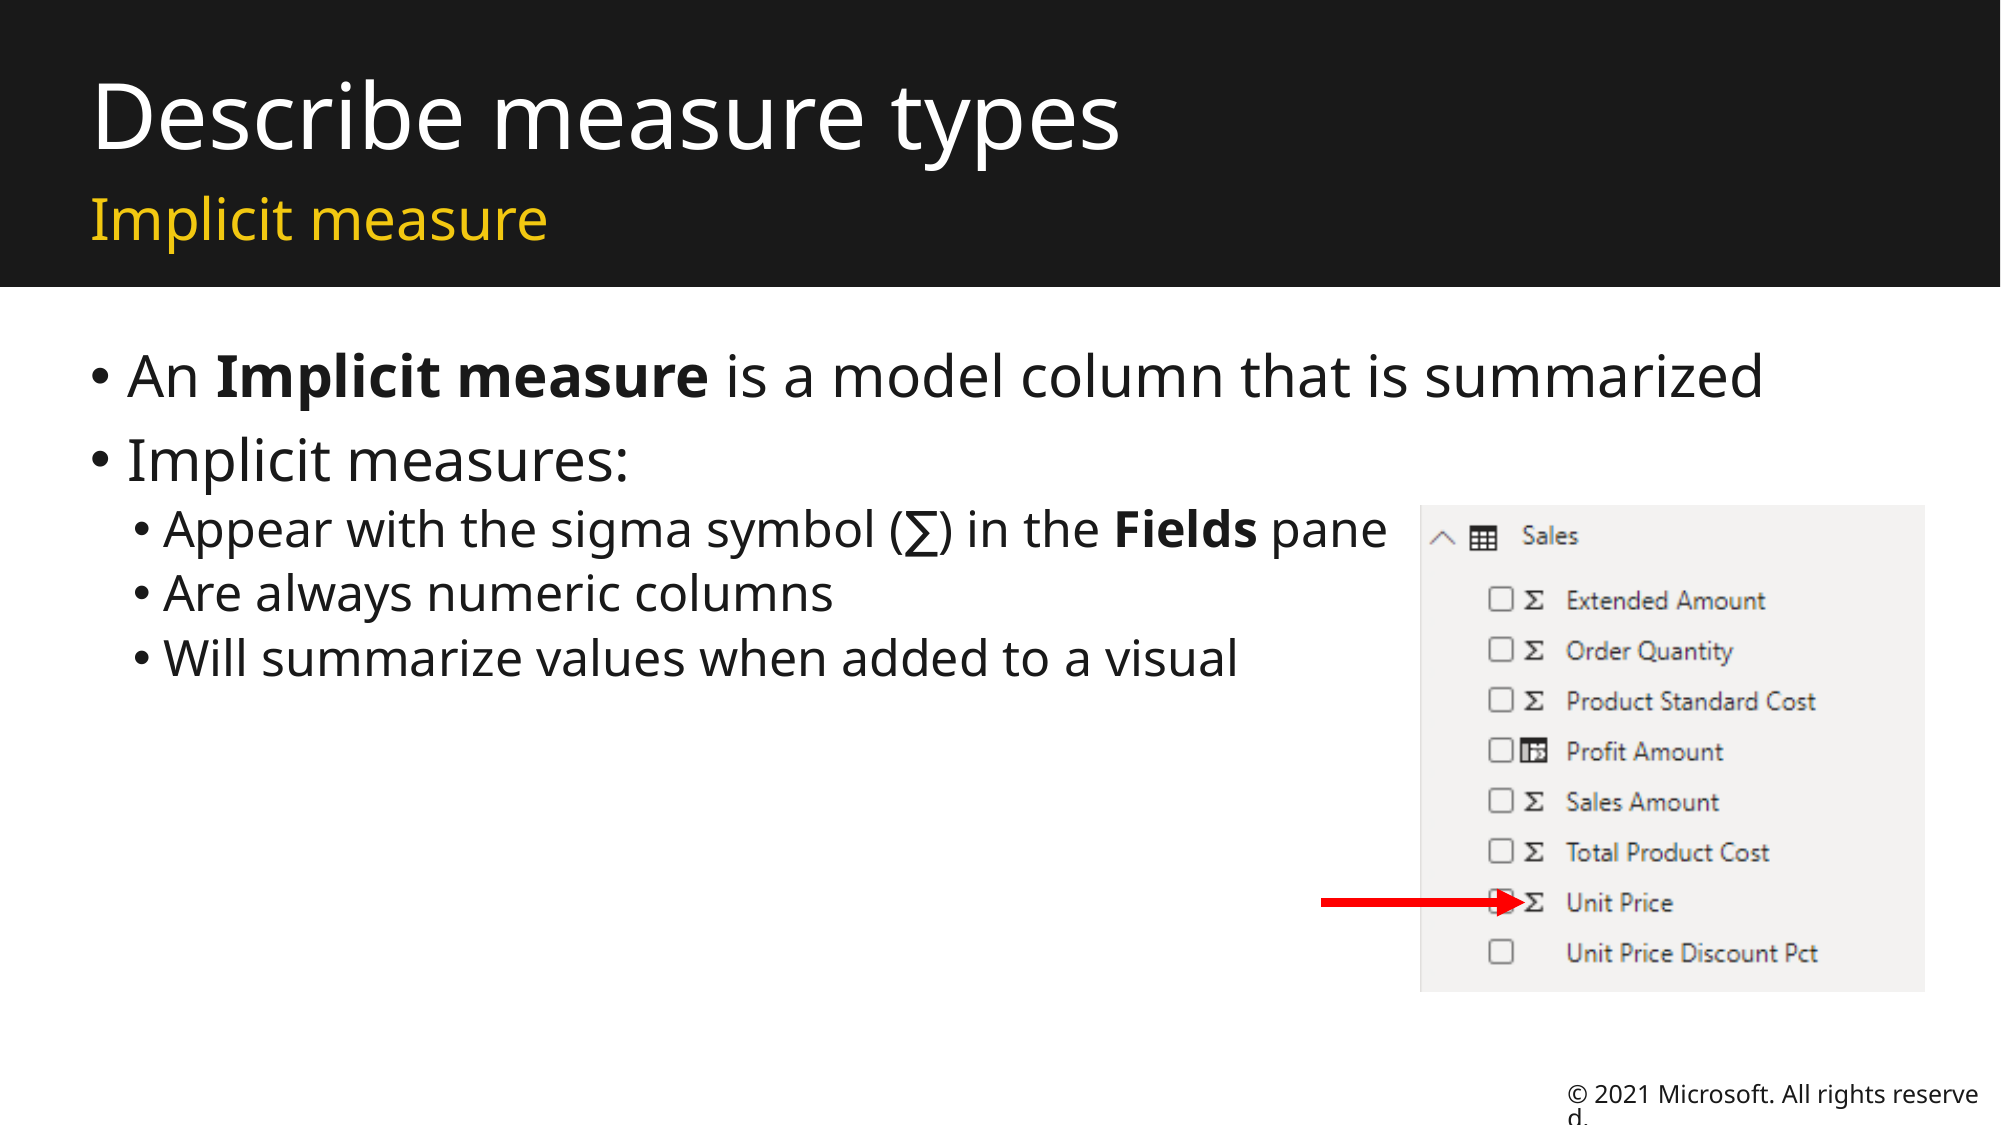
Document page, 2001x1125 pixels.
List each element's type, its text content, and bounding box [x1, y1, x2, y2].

picture [1420, 505, 1926, 992]
footer © 2021 Microsoft. All rights reserved. [1552, 1065, 2000, 1125]
title Describe measure types [75, 63, 1919, 177]
list An Implicit measure is a model column that is summarized Implicit measures: Appear with the sigma symbol (∑) in the Fields pane Are always numeric columns Will summarize values when added to a visual [75, 339, 1919, 1125]
list Implicit measure [75, 177, 1919, 266]
